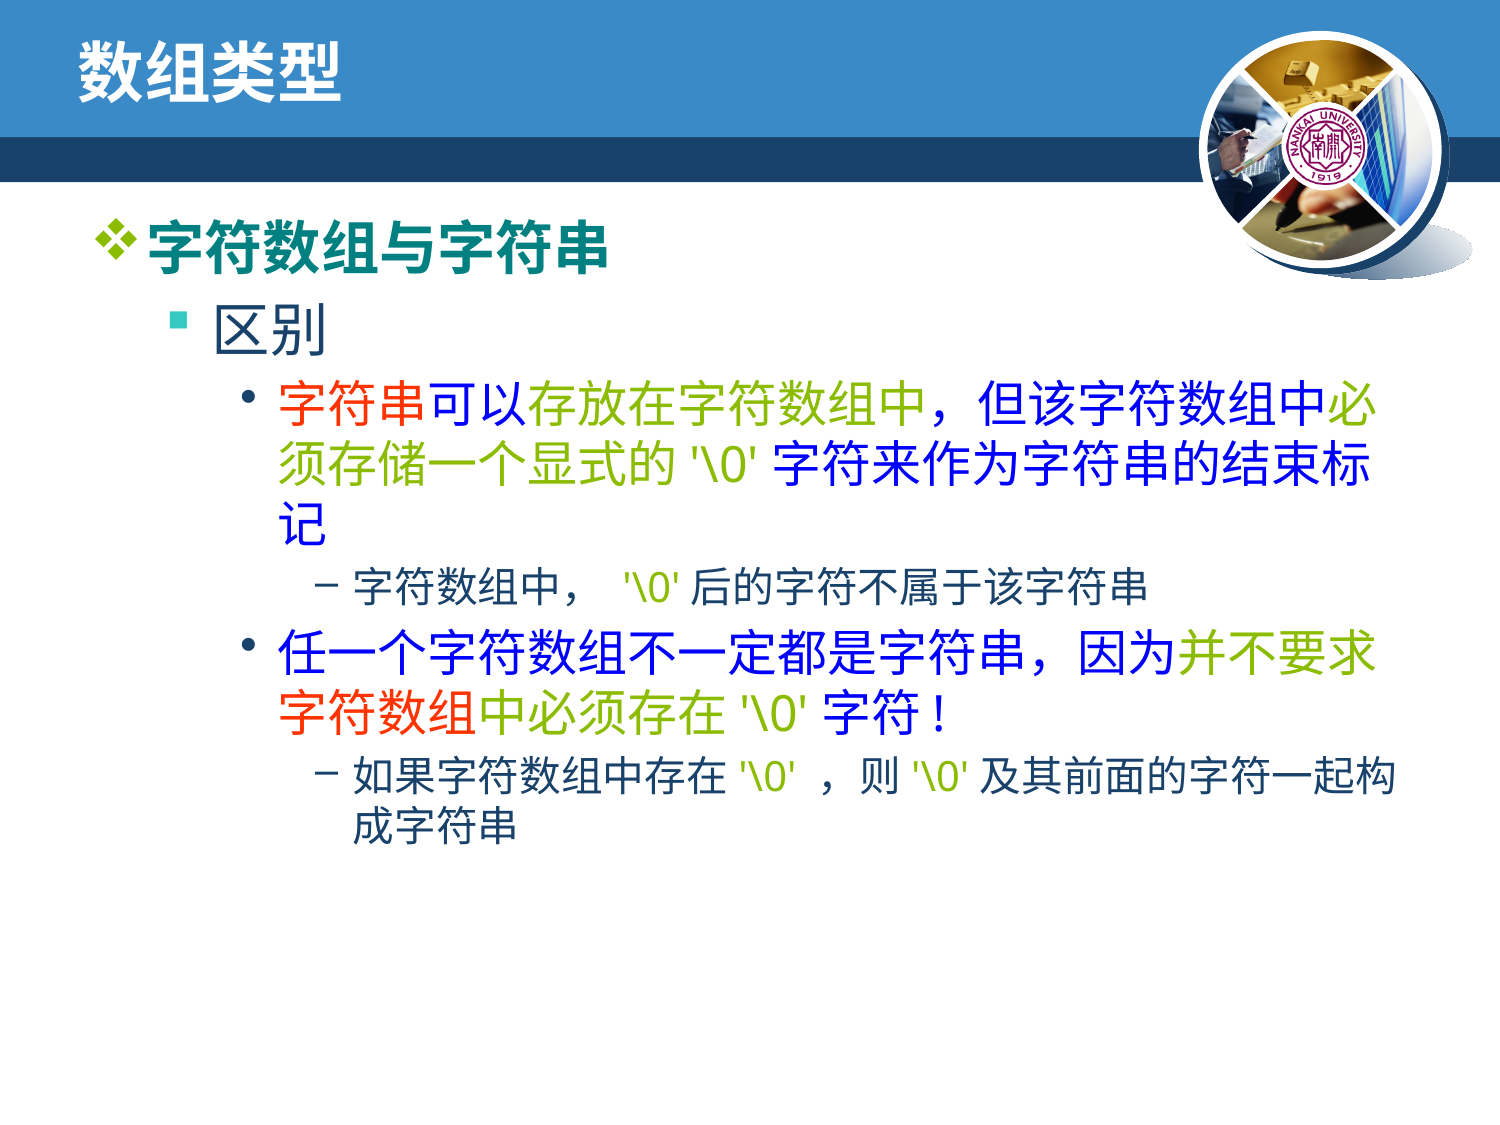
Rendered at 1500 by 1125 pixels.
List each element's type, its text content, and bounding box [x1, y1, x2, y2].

title 数组类型 [62, 24, 1275, 118]
list 字符数组与字符串 区别 字符串可以存放在字符数组中，但该字符数组中必须存储一个显式的'\0'字符来作为字符串的结束标记 字符数组中， '\0'后的字符不属于该字符串 任一个字符数组不一定都是字符串，因为并不要求字符数组中必须存在'\0'字符! 如果字符数组中存在'\0' ，则'\0'及其前面的字符一起构成字符串 [75, 203, 1425, 1065]
picture [1207, 40, 1433, 203]
